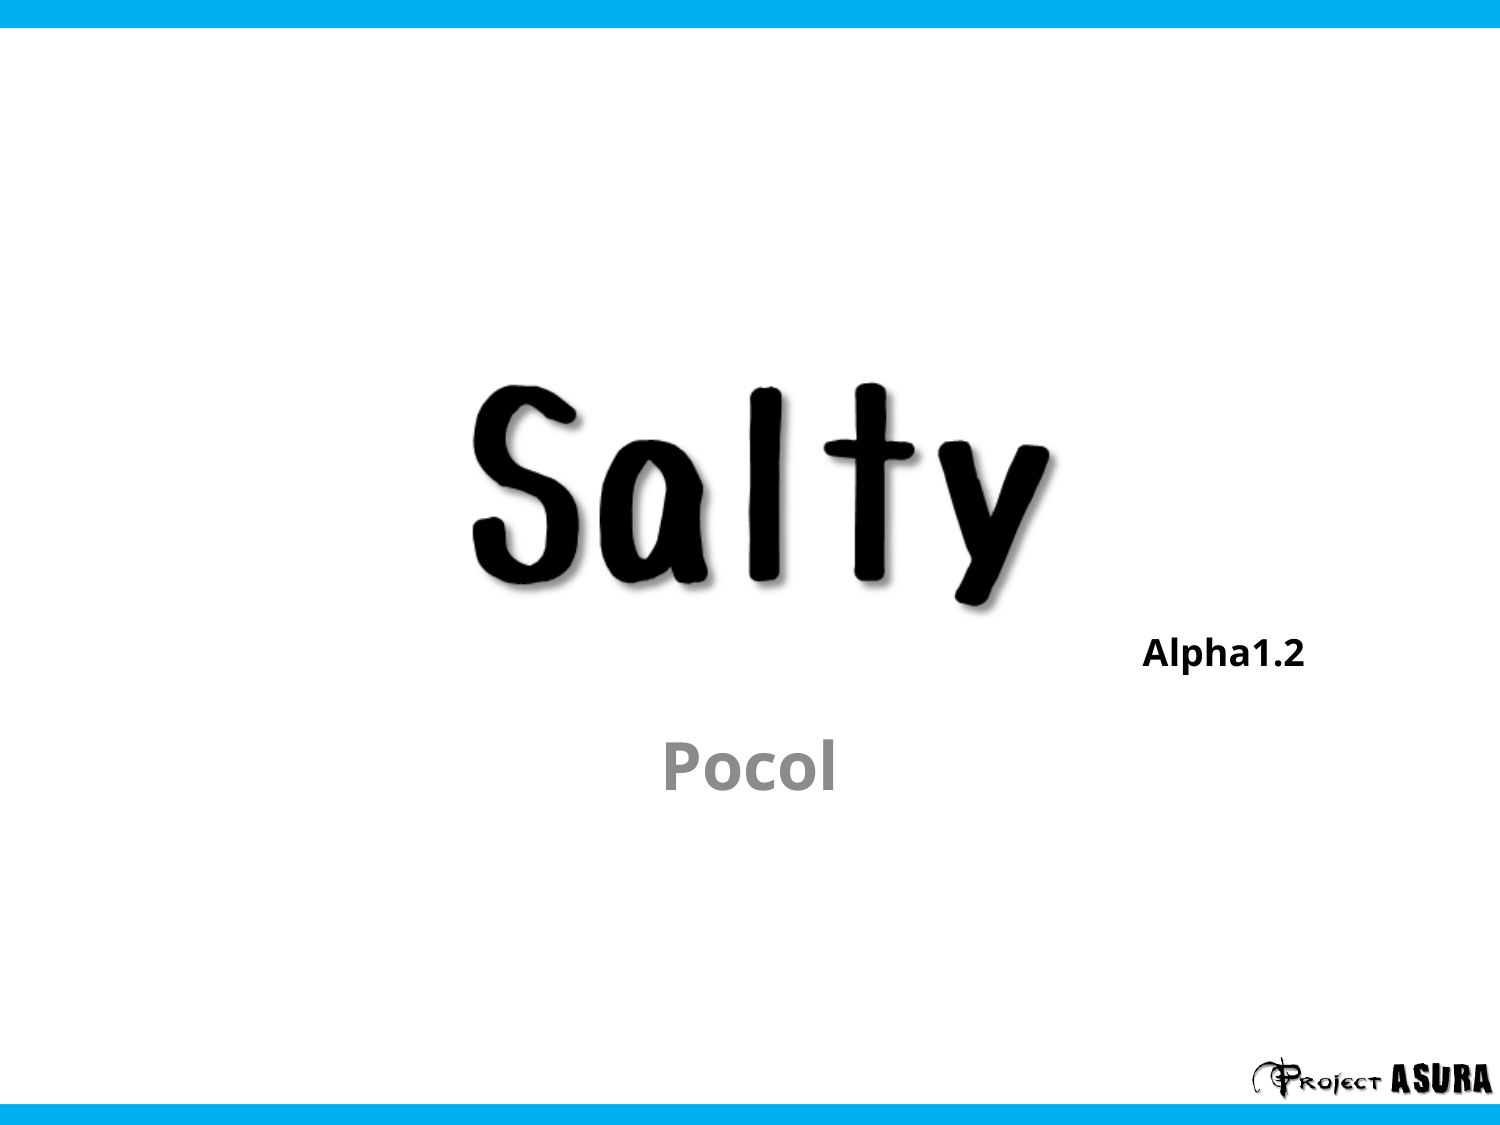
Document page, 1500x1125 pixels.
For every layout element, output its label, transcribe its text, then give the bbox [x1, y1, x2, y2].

picture [434, 349, 1076, 649]
text_box Αlpha1.2 [1127, 621, 1353, 682]
picture [1244, 1050, 1500, 1103]
subtitle Pocol [225, 716, 1275, 925]
